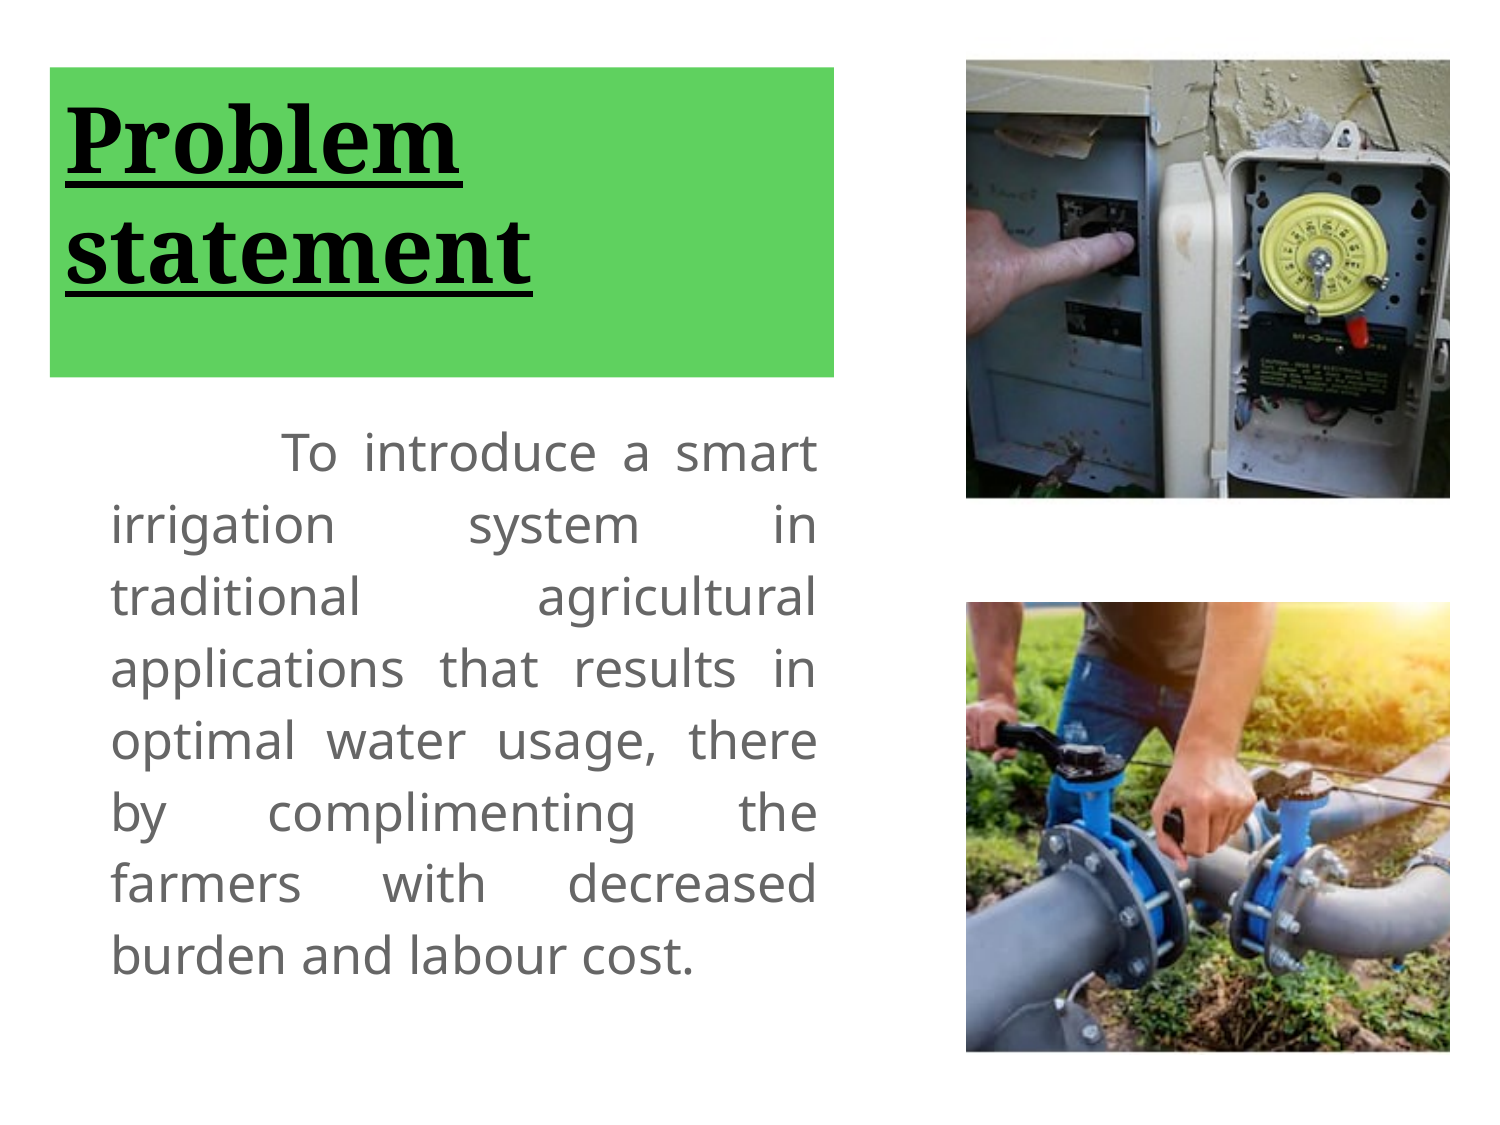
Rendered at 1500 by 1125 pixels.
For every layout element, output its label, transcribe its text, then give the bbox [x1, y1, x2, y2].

list To introduce a smart irrigation system in traditional agricultural applications that results in optimal water usage, there by complimenting the farmers with decreased burden and labour cost. [49, 395, 834, 1055]
title Problem statement [49, 67, 834, 378]
picture [965, 37, 1451, 524]
picture [965, 602, 1451, 1055]
